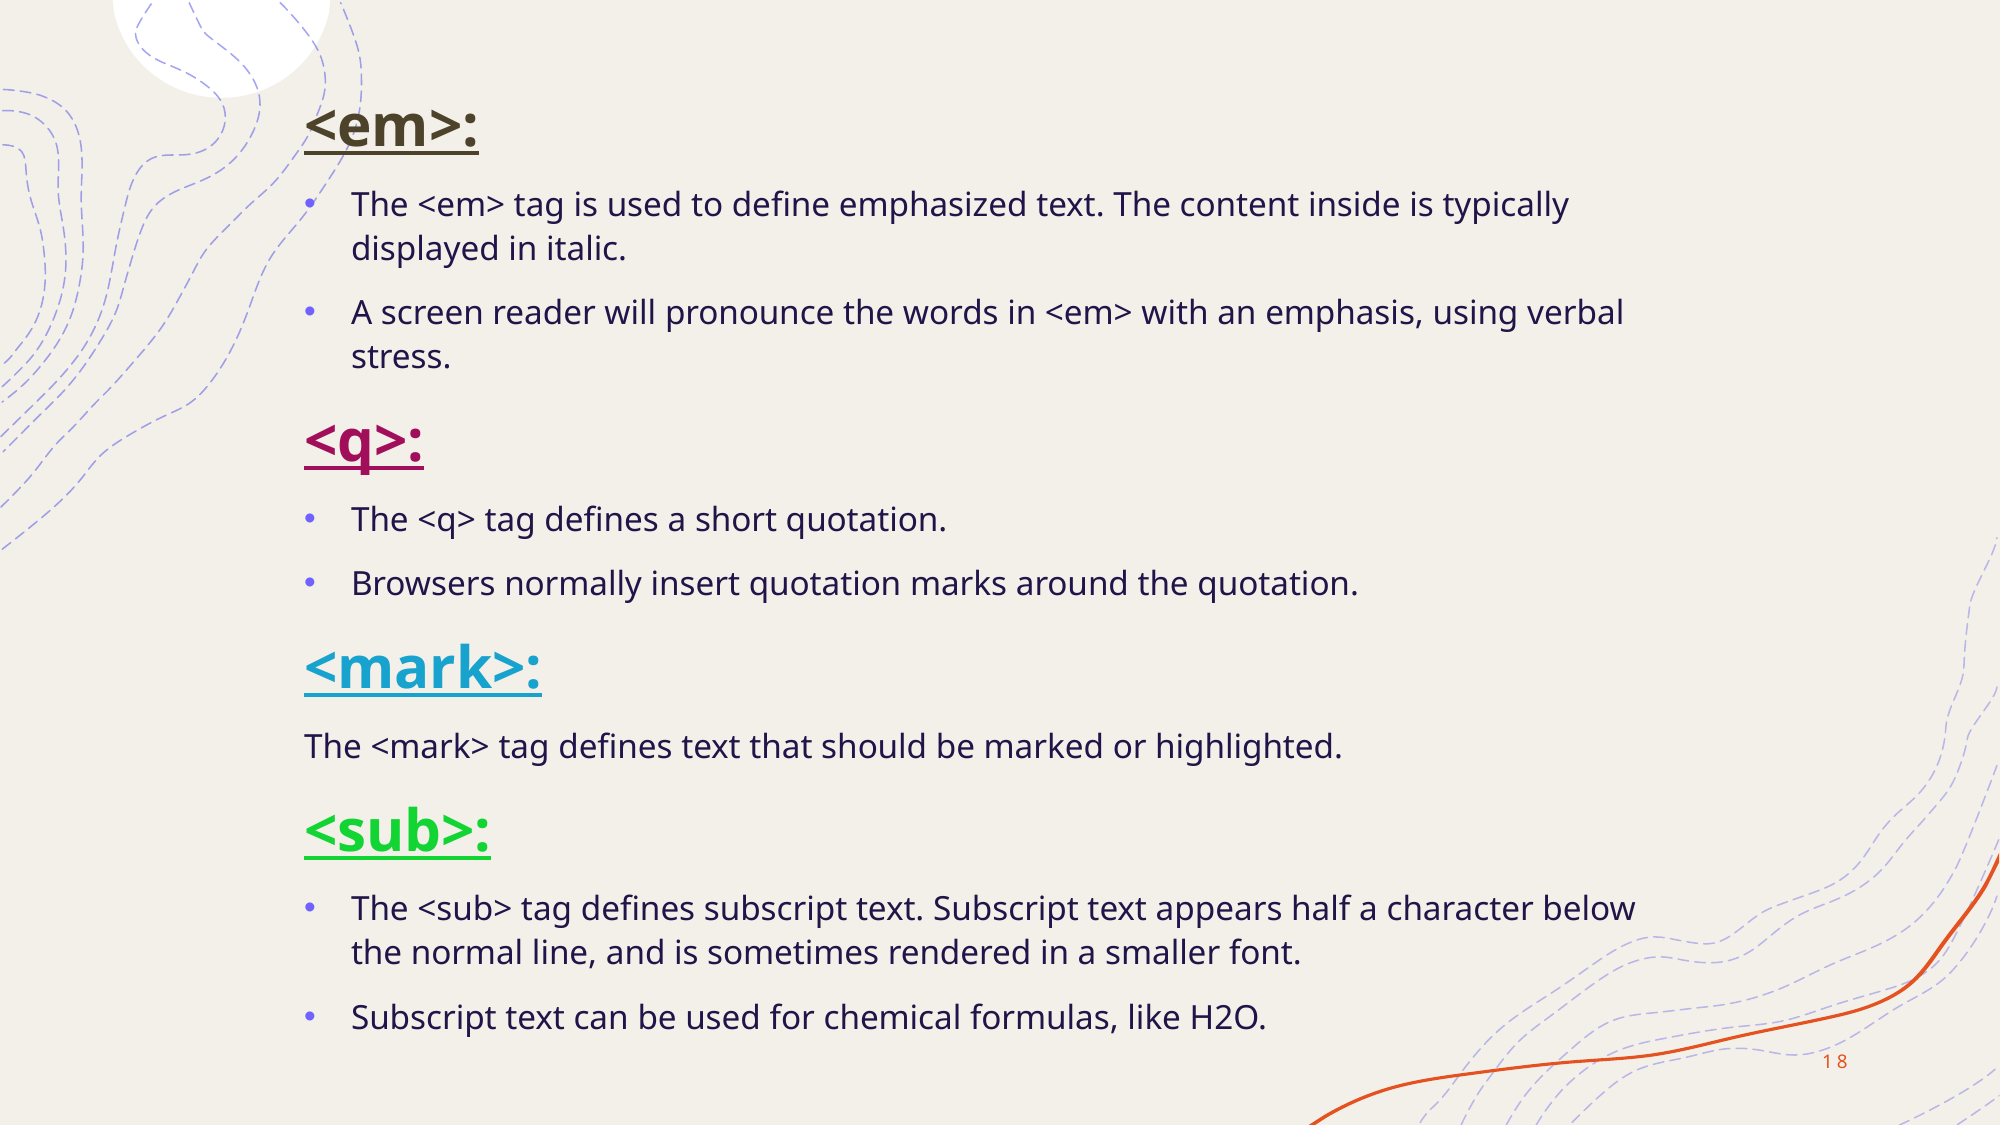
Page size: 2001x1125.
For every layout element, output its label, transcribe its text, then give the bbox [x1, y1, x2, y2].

list <em>: The <em> tag is used to define emphasized text. The content inside is typically displayed in italic. A screen reader will pronounce the words in <em> with an emphasis, using verbal stress. <q>: The <q> tag defines a short quotation. Browsers normally insert quotation marks around the quotation. <mark>: The <mark> tag defines text that should be marked or highlighted. <sub>: The <sub> tag defines subscript text. Subscript text appears half a character below the normal line, and is sometimes rendered in a smaller font. Subscript text can be used for chemical formulas, like H2O. [289, 73, 1711, 1043]
slide_number 18 [1625, 1042, 1863, 1103]
